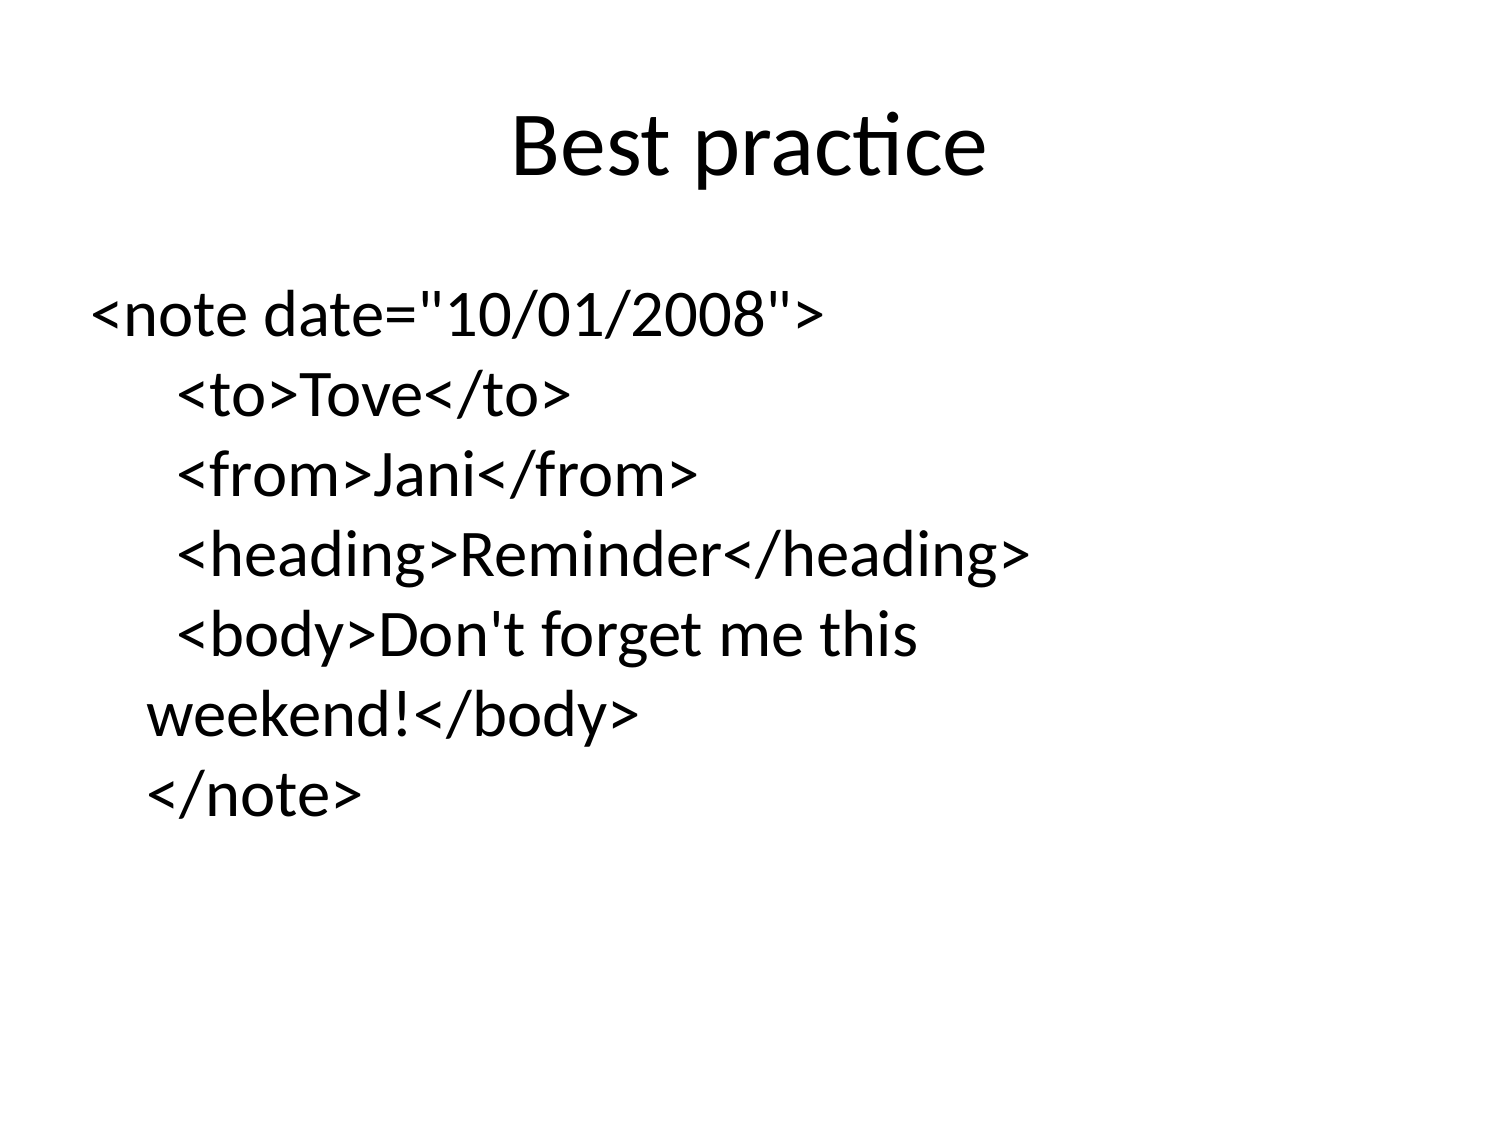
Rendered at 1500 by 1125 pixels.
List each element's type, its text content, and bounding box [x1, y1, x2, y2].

list <note date="10/01/2008"> <to>Tove</to> <from>Jani</from> <heading>Reminder</heading> <body>Don't forget me this weekend!</body> </note> [75, 262, 1425, 1005]
title Best practice [75, 45, 1425, 233]
